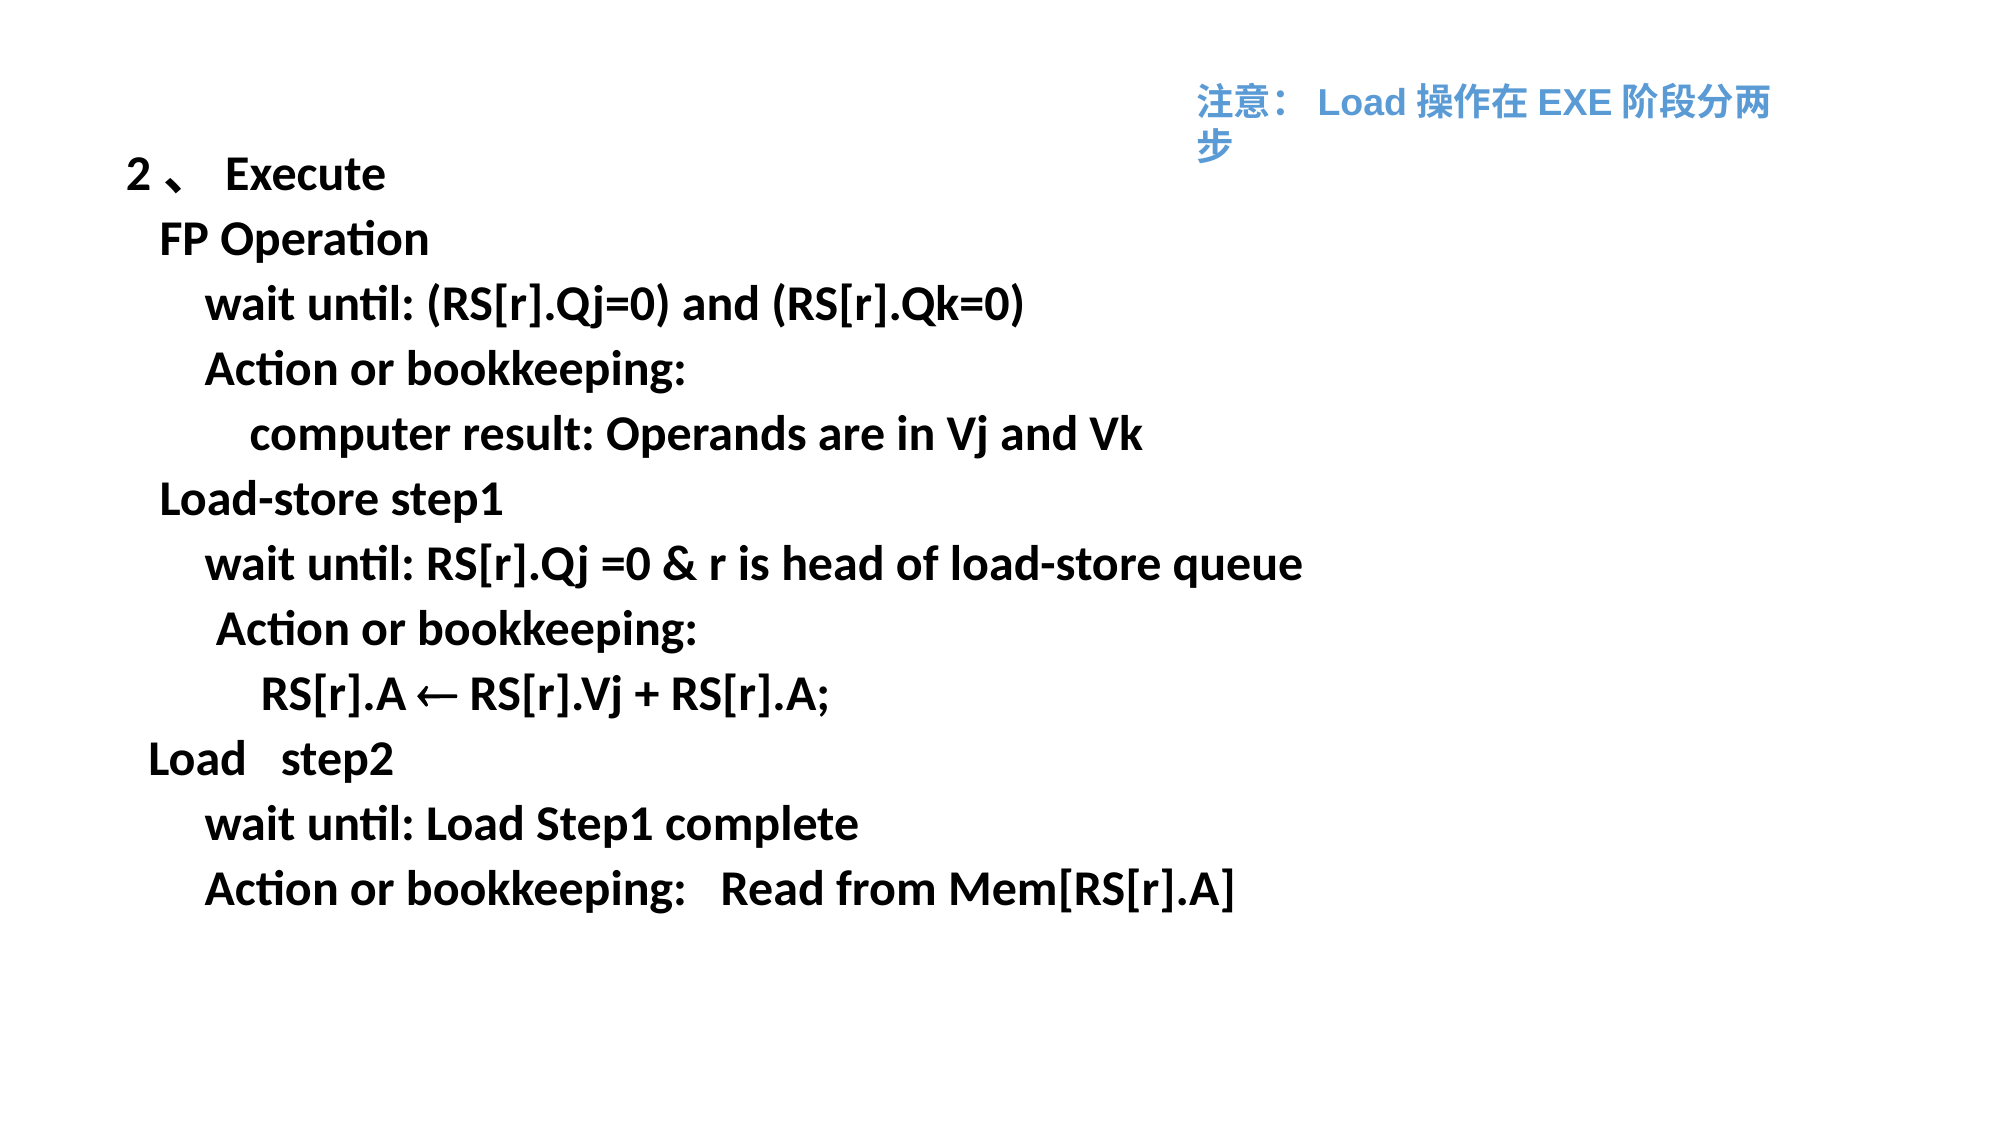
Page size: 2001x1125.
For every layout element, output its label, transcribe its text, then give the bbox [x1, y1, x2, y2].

list 2、Execute FP Operation wait until: (RS[r].Qj=0) and (RS[r].Qk=0) Action or bookkeeping: computer result: Operands are in Vj and Vk Load-store step1 wait until: RS[r].Qj =0 & r is head of load-store queue Action or bookkeeping: RS[r].A  RS[r].Vj + RS[r].A; Load step2 wait until: Load Step1 complete Action or bookkeeping: Read from Mem[RS[r].A] [110, 133, 1883, 999]
text_box 注意：Load操作在EXE阶段分两步 [1181, 70, 1819, 176]
